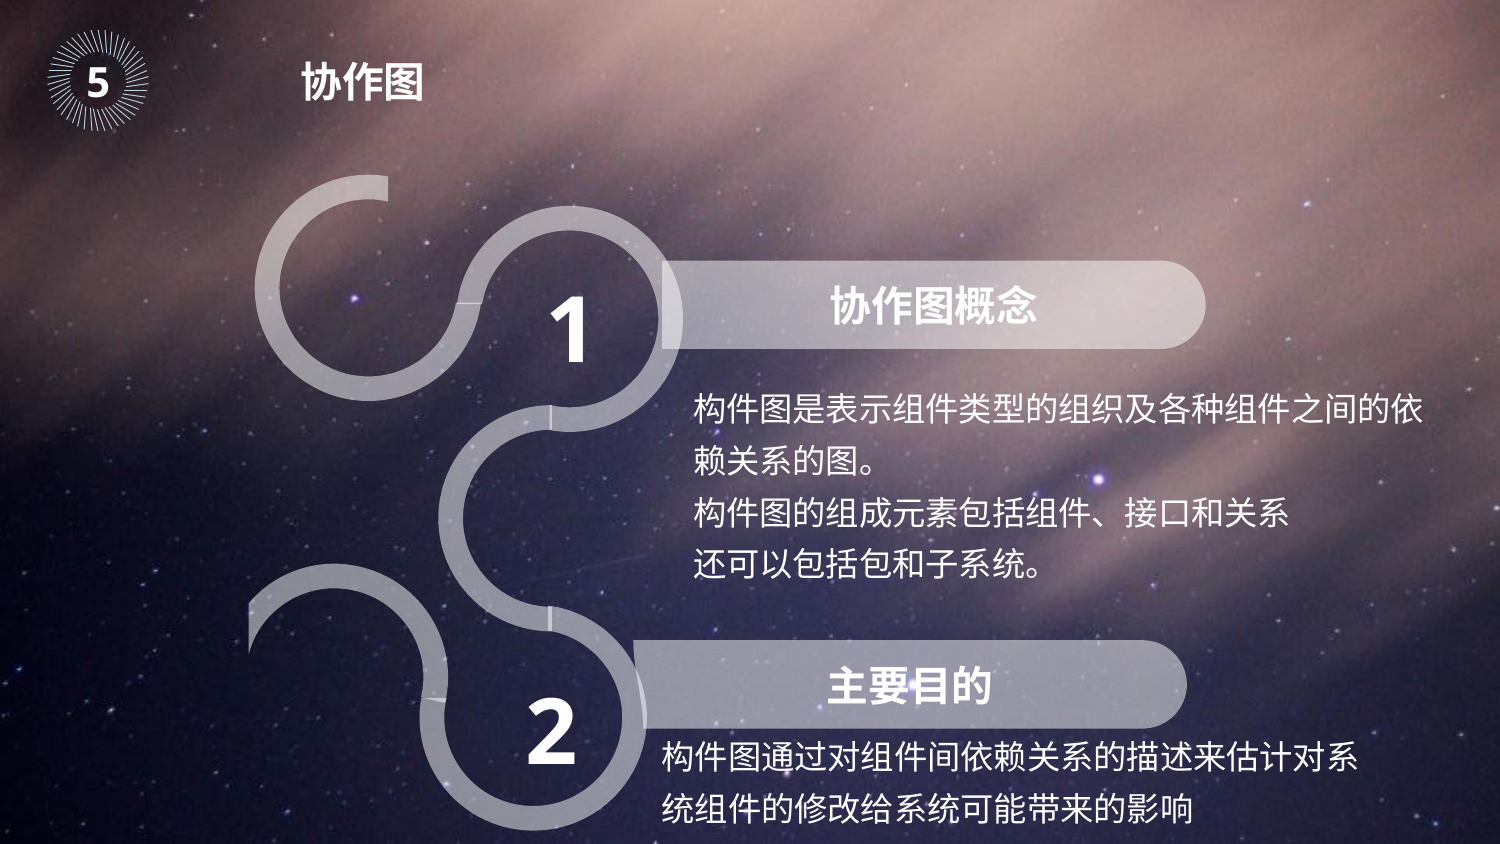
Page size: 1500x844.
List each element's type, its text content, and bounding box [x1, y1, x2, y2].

text_box [457, 205, 679, 432]
text_box 协作图概念 [662, 260, 1206, 349]
text_box [419, 605, 646, 831]
text_box [248, 563, 449, 703]
text_box 构件图是表示组件类型的组织及各种组件之间的依赖关系的图。 构件图的组成元素包括组件、接口和关系 还可以包括包和子系统。 [678, 368, 1459, 591]
text_box 协作图 [159, 48, 573, 113]
text_box [438, 405, 552, 632]
text_box 1 [530, 263, 614, 389]
text_box 2 [510, 665, 594, 791]
text_box 构件图通过对组件间依赖关系的描述来估计对系统组件的修改给系统可能带来的影响 [646, 716, 1388, 836]
text_box 主要目的 [633, 640, 1187, 729]
text_box [254, 174, 482, 401]
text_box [39, 21, 159, 141]
picture [0, 0, 1500, 844]
